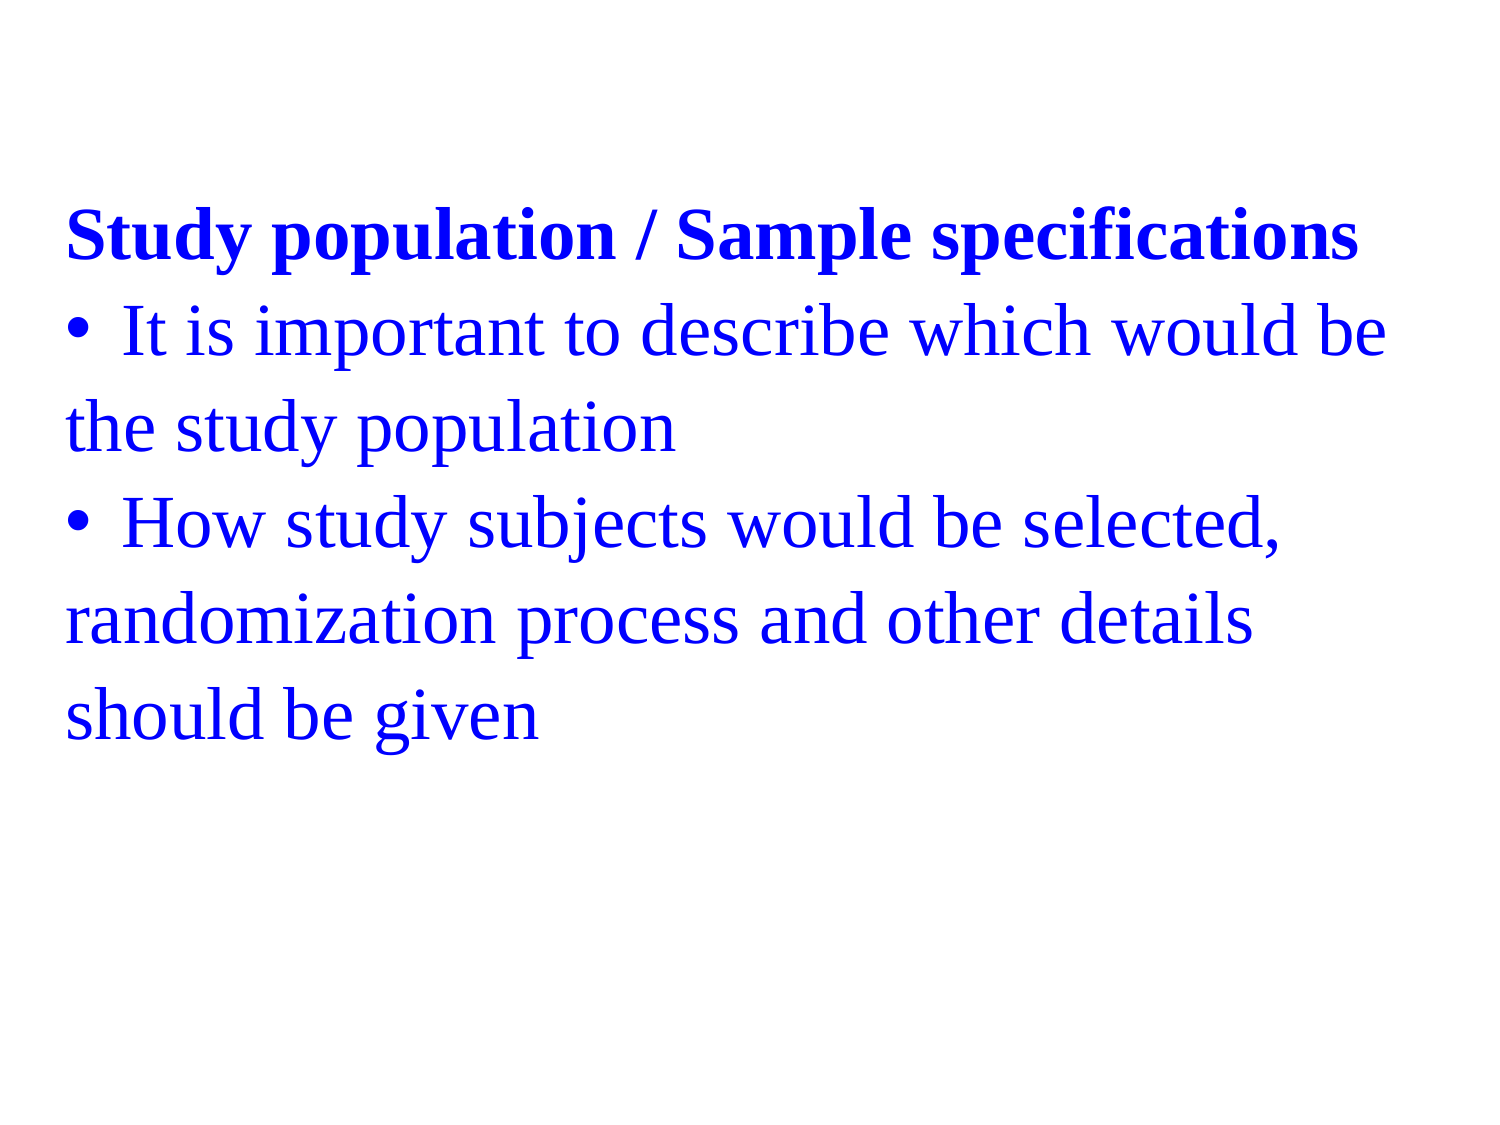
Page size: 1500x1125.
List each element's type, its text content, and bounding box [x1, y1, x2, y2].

list Study population / Sample specifications It is important to describe which would be the study population How study subjects would be selected, randomization process and other details should be given [50, 187, 1463, 813]
